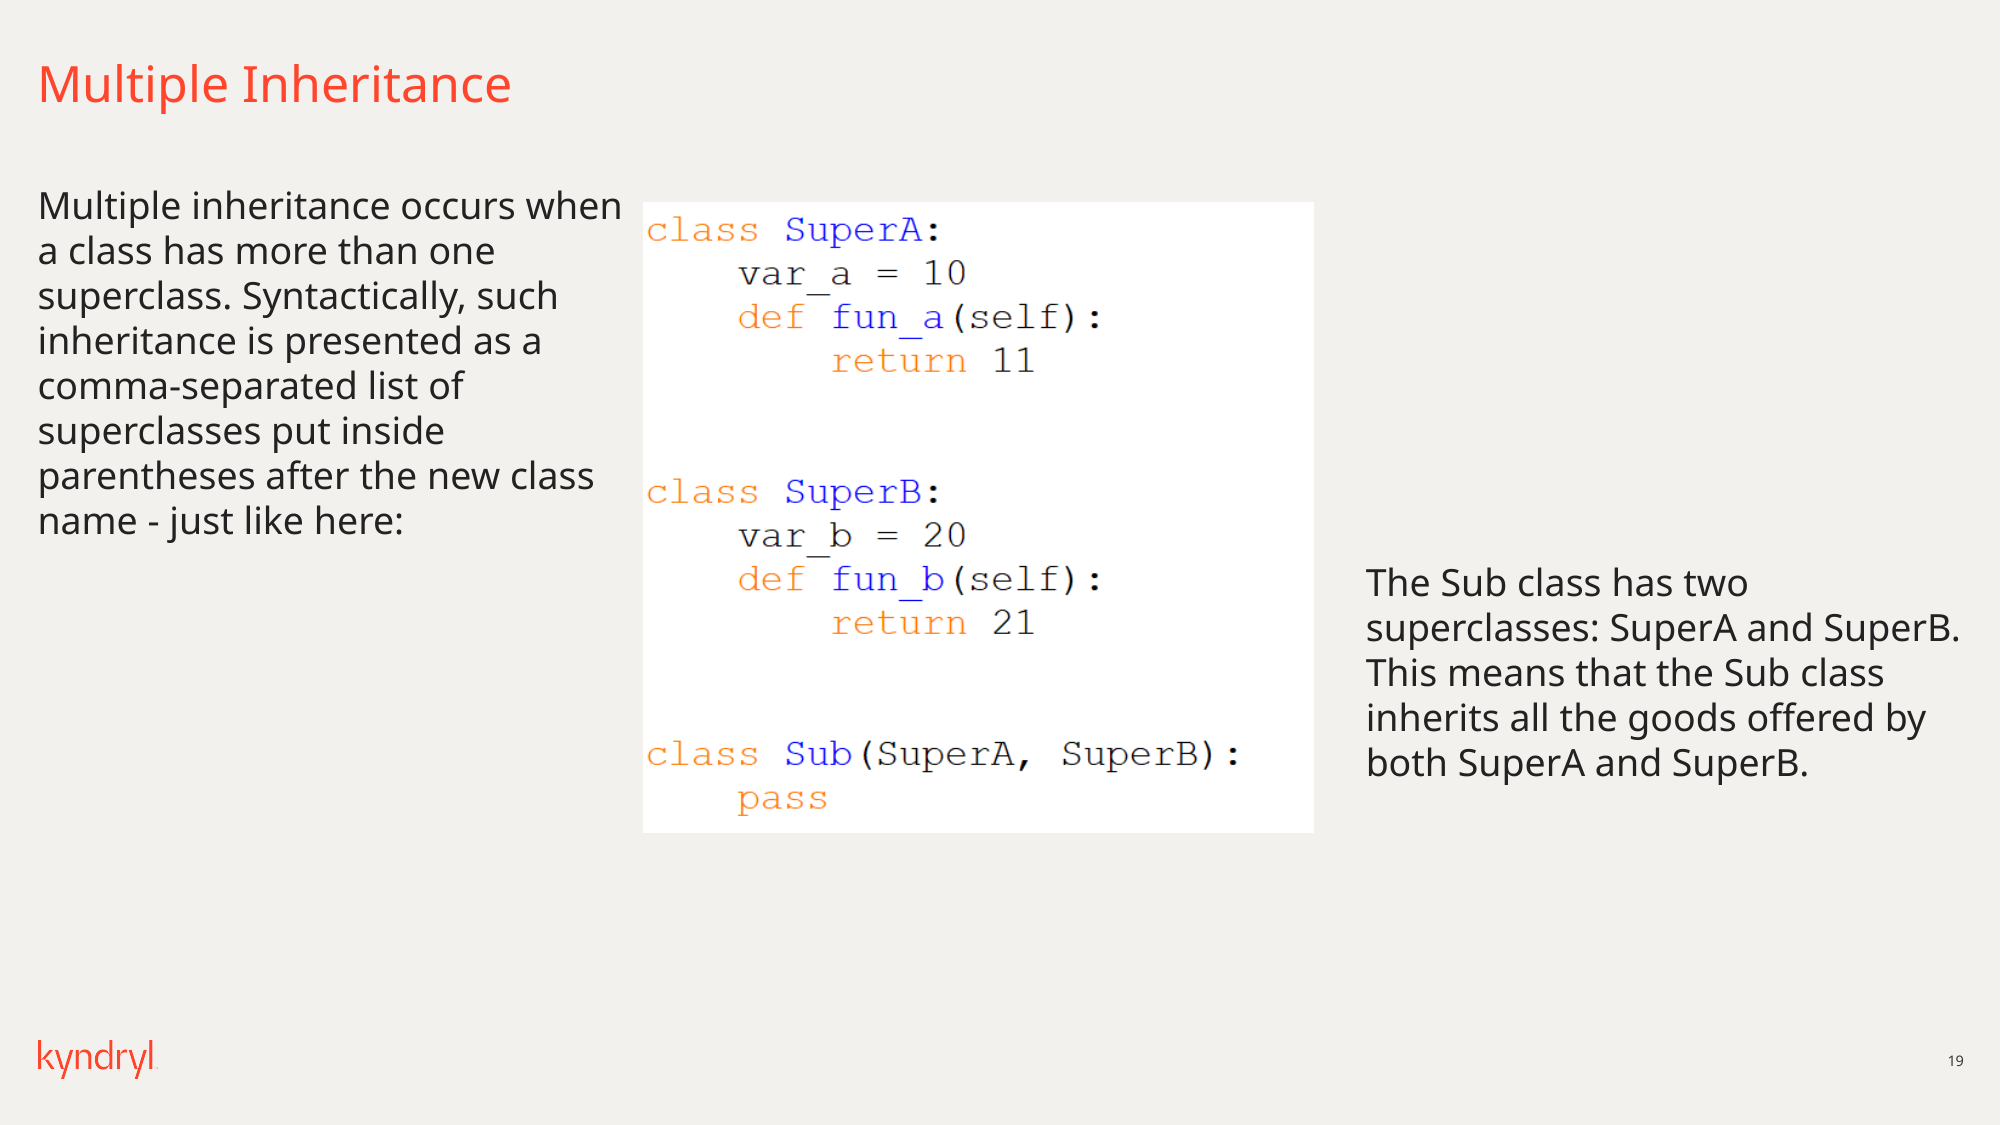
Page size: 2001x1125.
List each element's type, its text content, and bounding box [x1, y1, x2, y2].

picture [38, 1040, 158, 1079]
text_box The Sub class has two superclasses: SuperA and SuperB. This means that the Sub class inherits all the goods offered by both SuperA and SuperB. [1365, 558, 1963, 1023]
title Multiple Inheritance [37, 52, 1250, 99]
list Multiple inheritance occurs when a class has more than one superclass. Syntactically, such inheritance is presented as a comma-separated list of superclasses put inside parentheses after the new class name - just like here: [37, 182, 635, 647]
slide_number 19 [1921, 1036, 1964, 1072]
picture [643, 202, 1314, 833]
